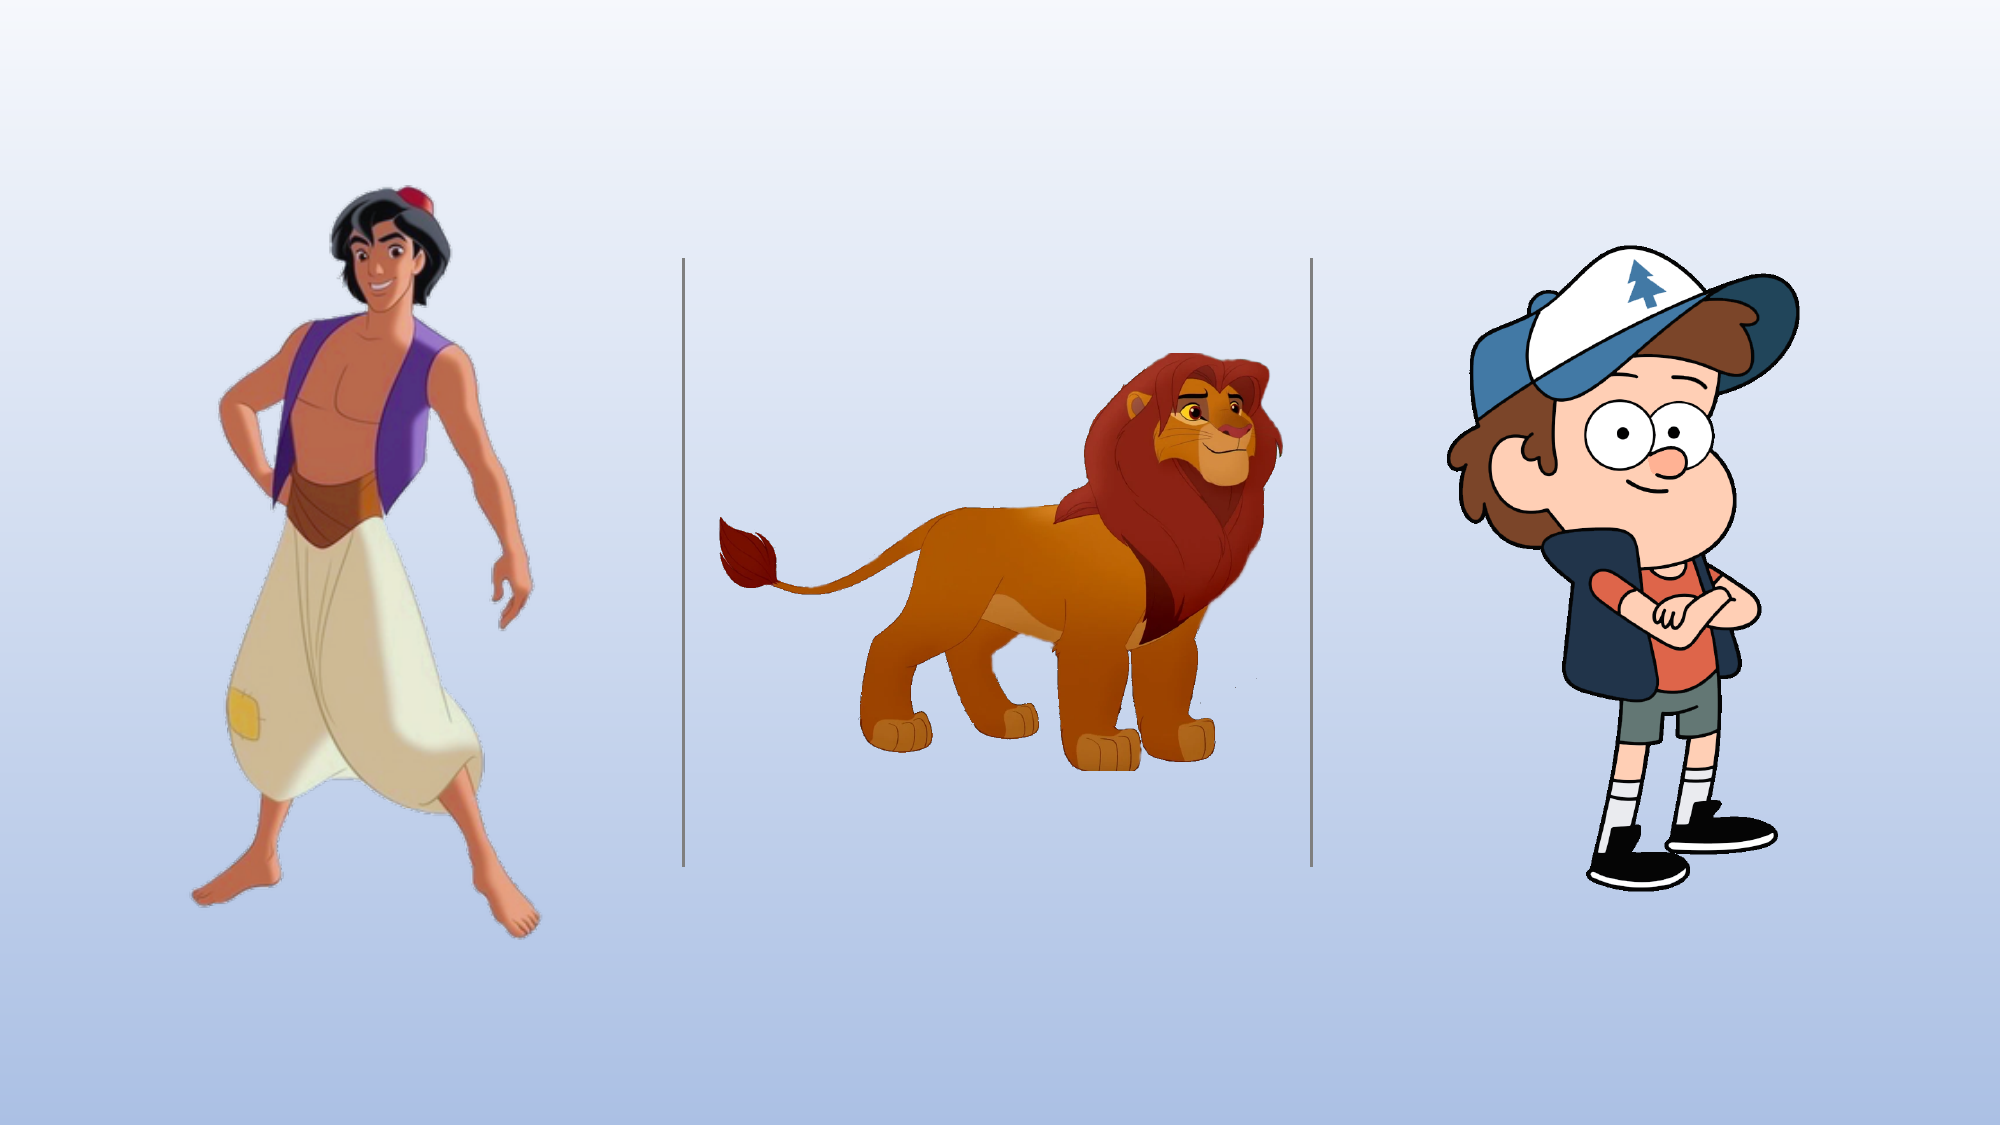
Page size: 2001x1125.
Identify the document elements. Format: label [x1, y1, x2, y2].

picture [1414, 184, 1842, 940]
picture [156, 184, 580, 940]
picture [707, 353, 1288, 771]
